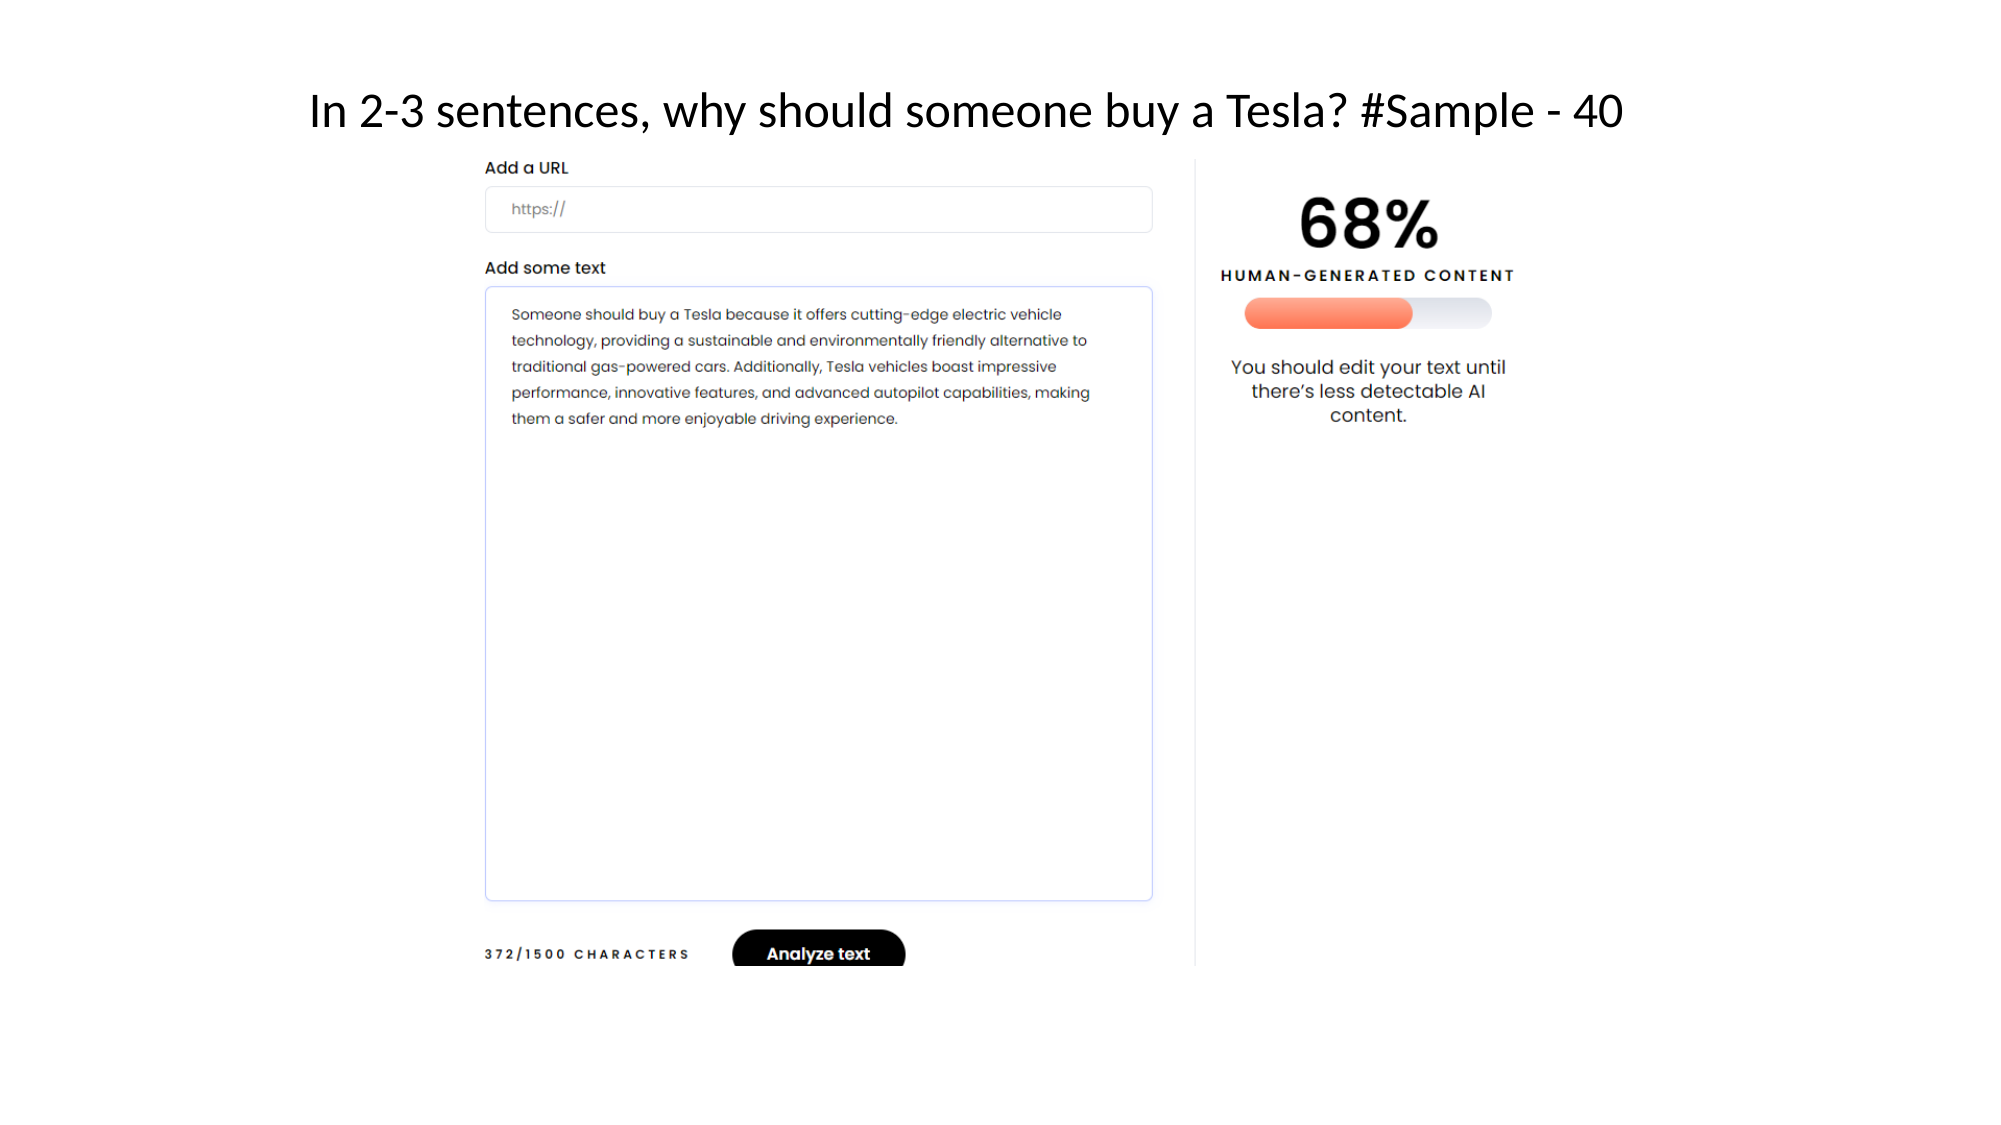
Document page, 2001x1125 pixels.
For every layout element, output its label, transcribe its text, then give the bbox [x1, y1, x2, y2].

picture [484, 159, 1516, 966]
subtitle In 2-3 sentences, why should someone buy a Tesla? #Sample - 40 [216, 76, 1717, 172]
